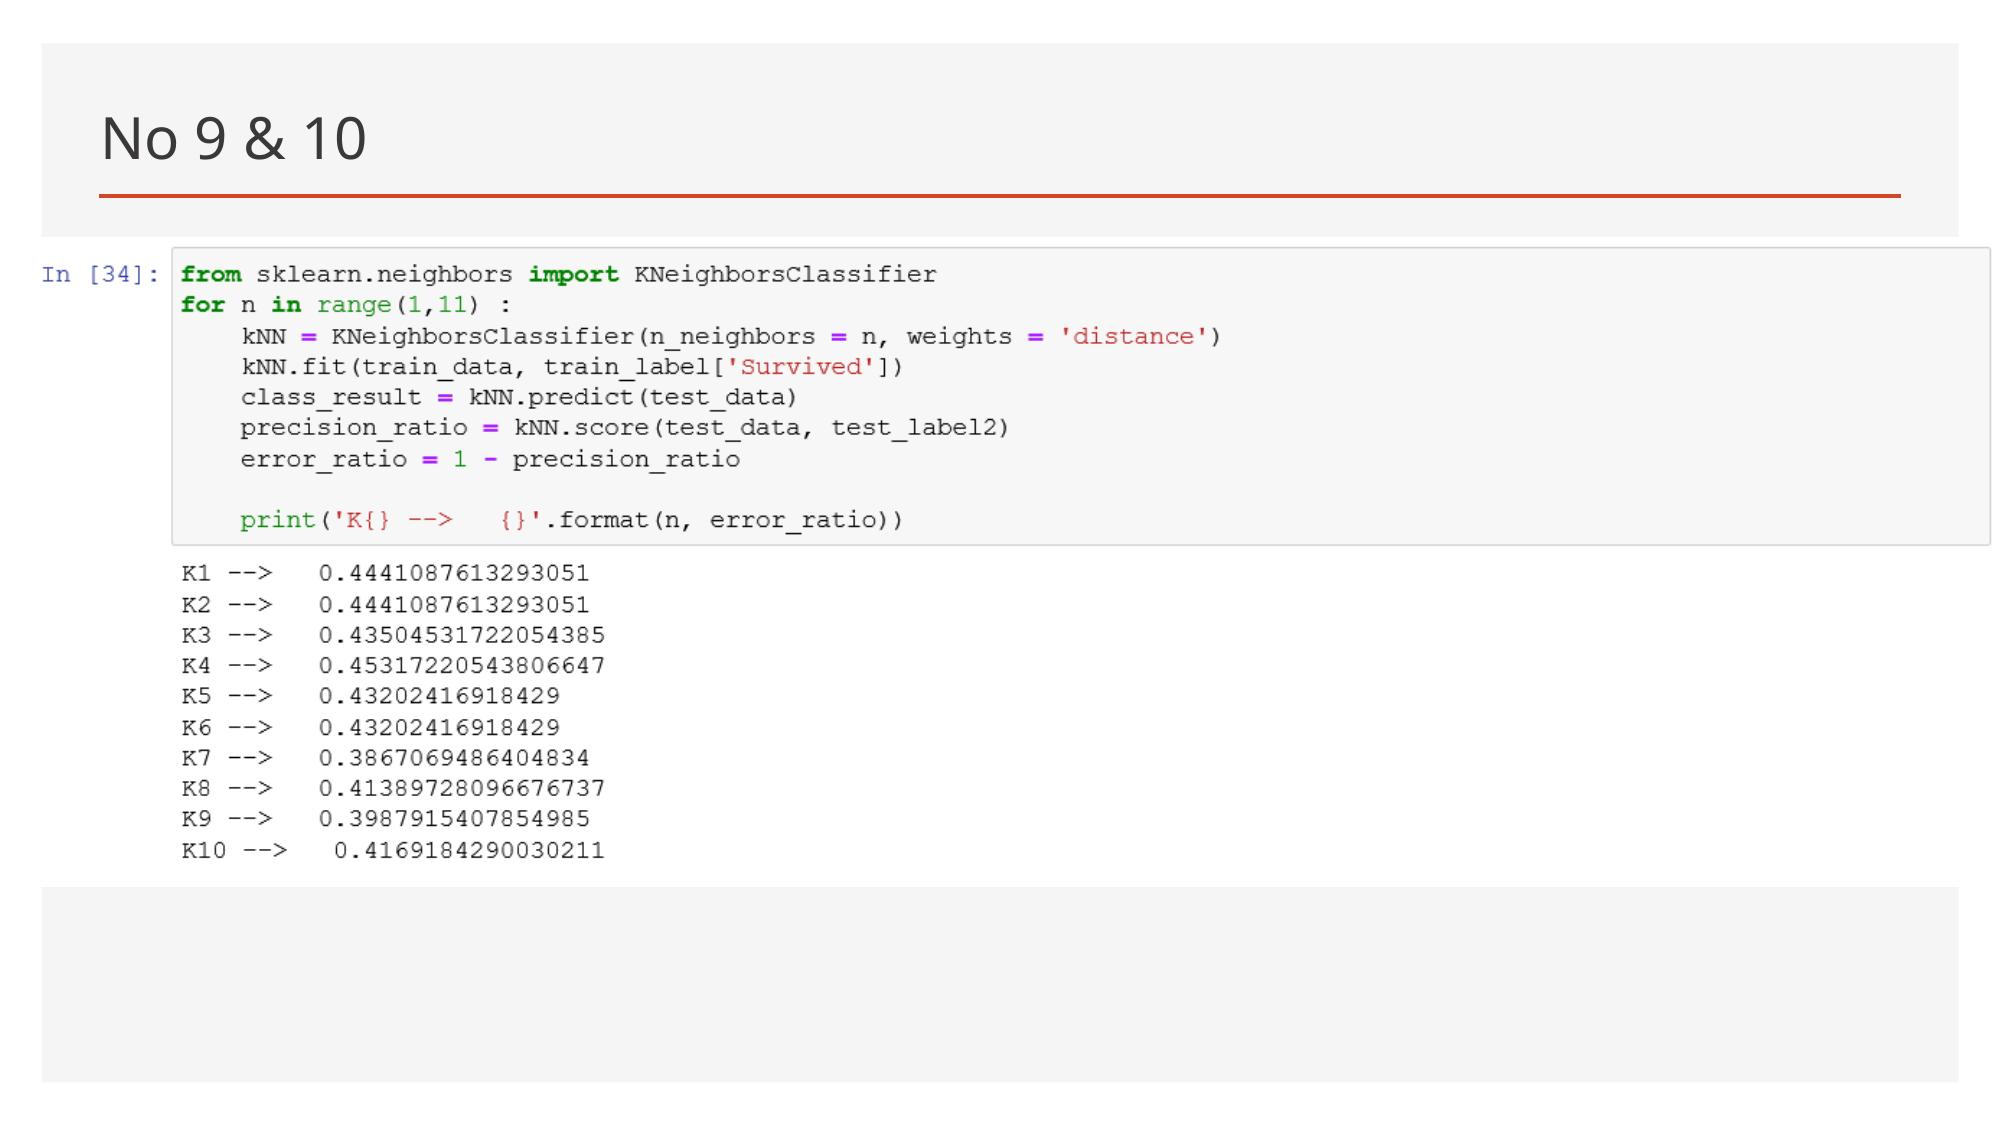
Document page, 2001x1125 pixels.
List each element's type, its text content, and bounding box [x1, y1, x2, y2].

title No 9 & 10 [85, 73, 1214, 179]
picture [0, 237, 2000, 887]
